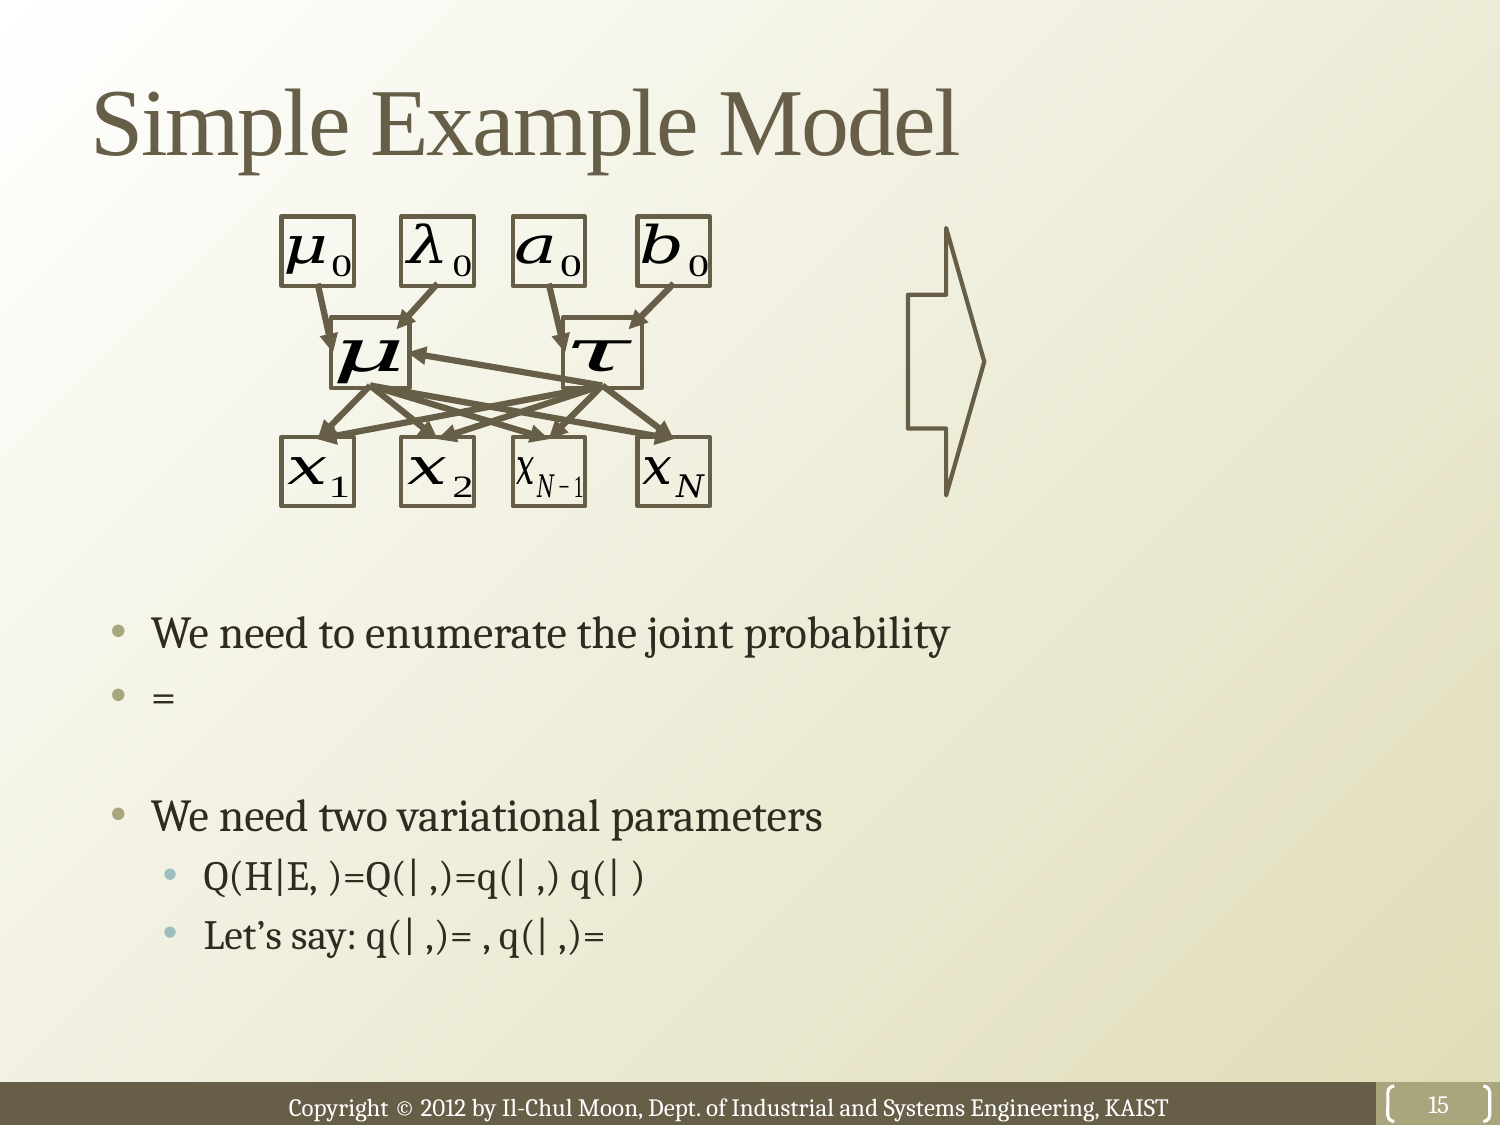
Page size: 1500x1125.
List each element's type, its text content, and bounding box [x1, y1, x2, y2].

text_box [905, 225, 987, 498]
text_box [548, 283, 577, 330]
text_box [628, 283, 675, 330]
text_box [317, 385, 366, 440]
slide_number 15 [1386, 1084, 1492, 1123]
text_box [369, 385, 675, 440]
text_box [317, 283, 345, 330]
title Simple Example Model [75, 45, 1459, 188]
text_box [396, 283, 439, 330]
